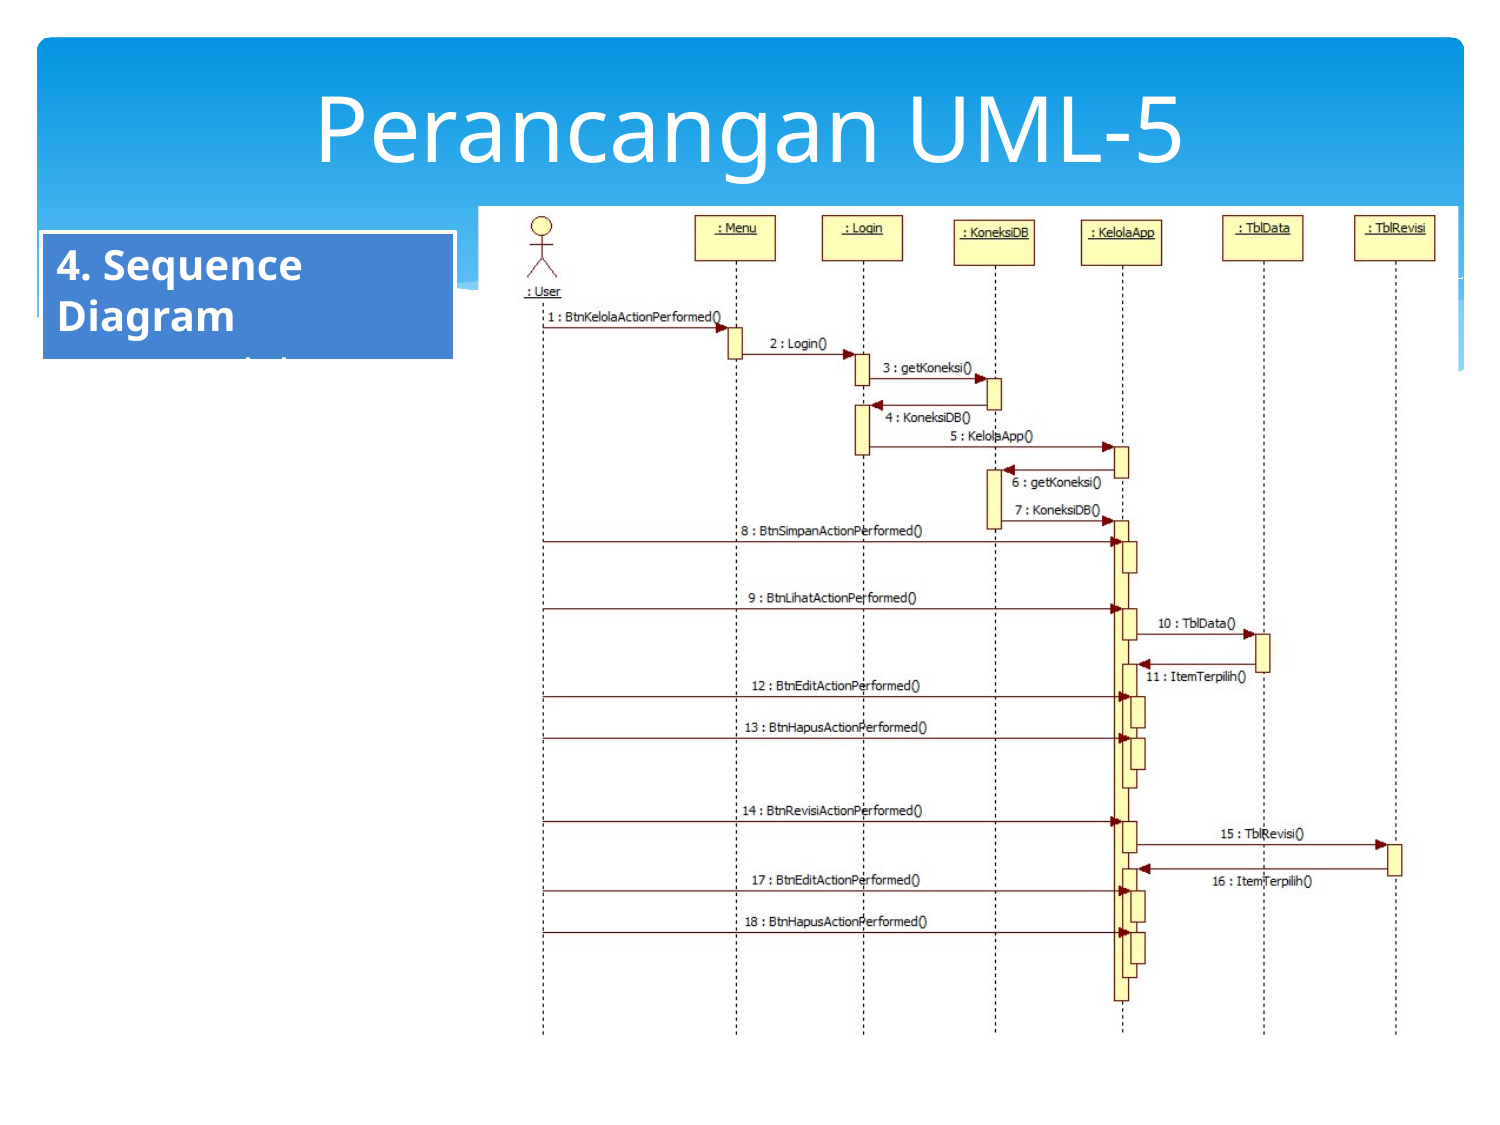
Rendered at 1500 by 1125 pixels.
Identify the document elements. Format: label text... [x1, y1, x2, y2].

picture [478, 206, 1459, 1036]
title Perancangan UML-5 [75, 55, 1425, 197]
list 4. Sequence Diagram a) Mengelola Kasus [39, 230, 457, 364]
